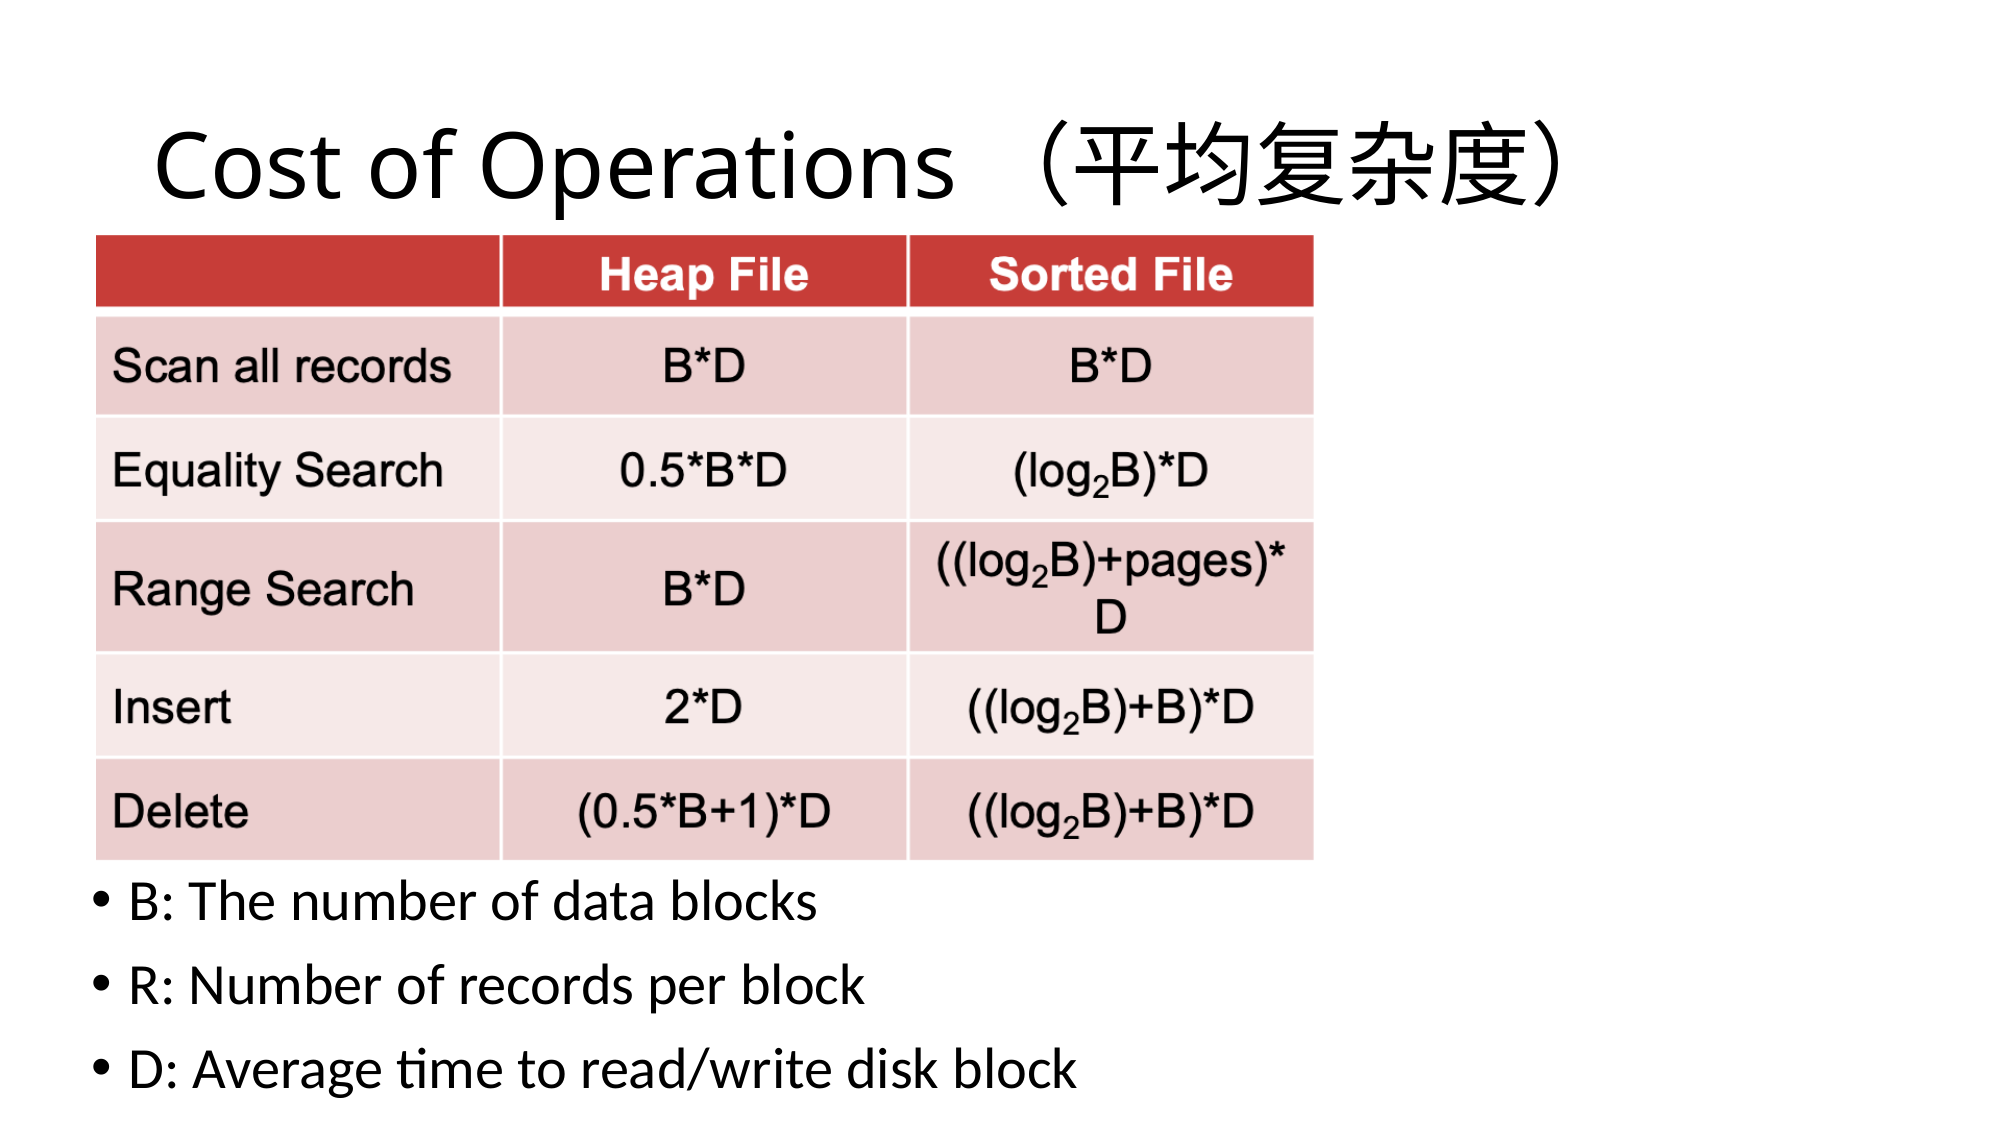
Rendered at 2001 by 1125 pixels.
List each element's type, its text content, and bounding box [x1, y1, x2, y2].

picture [96, 231, 1316, 864]
list B: The number of data blocks R: Number of records per block D: Average time to read/write disk block [76, 863, 1802, 1125]
title Cost of Operations（平均复杂度） [137, 59, 1863, 278]
